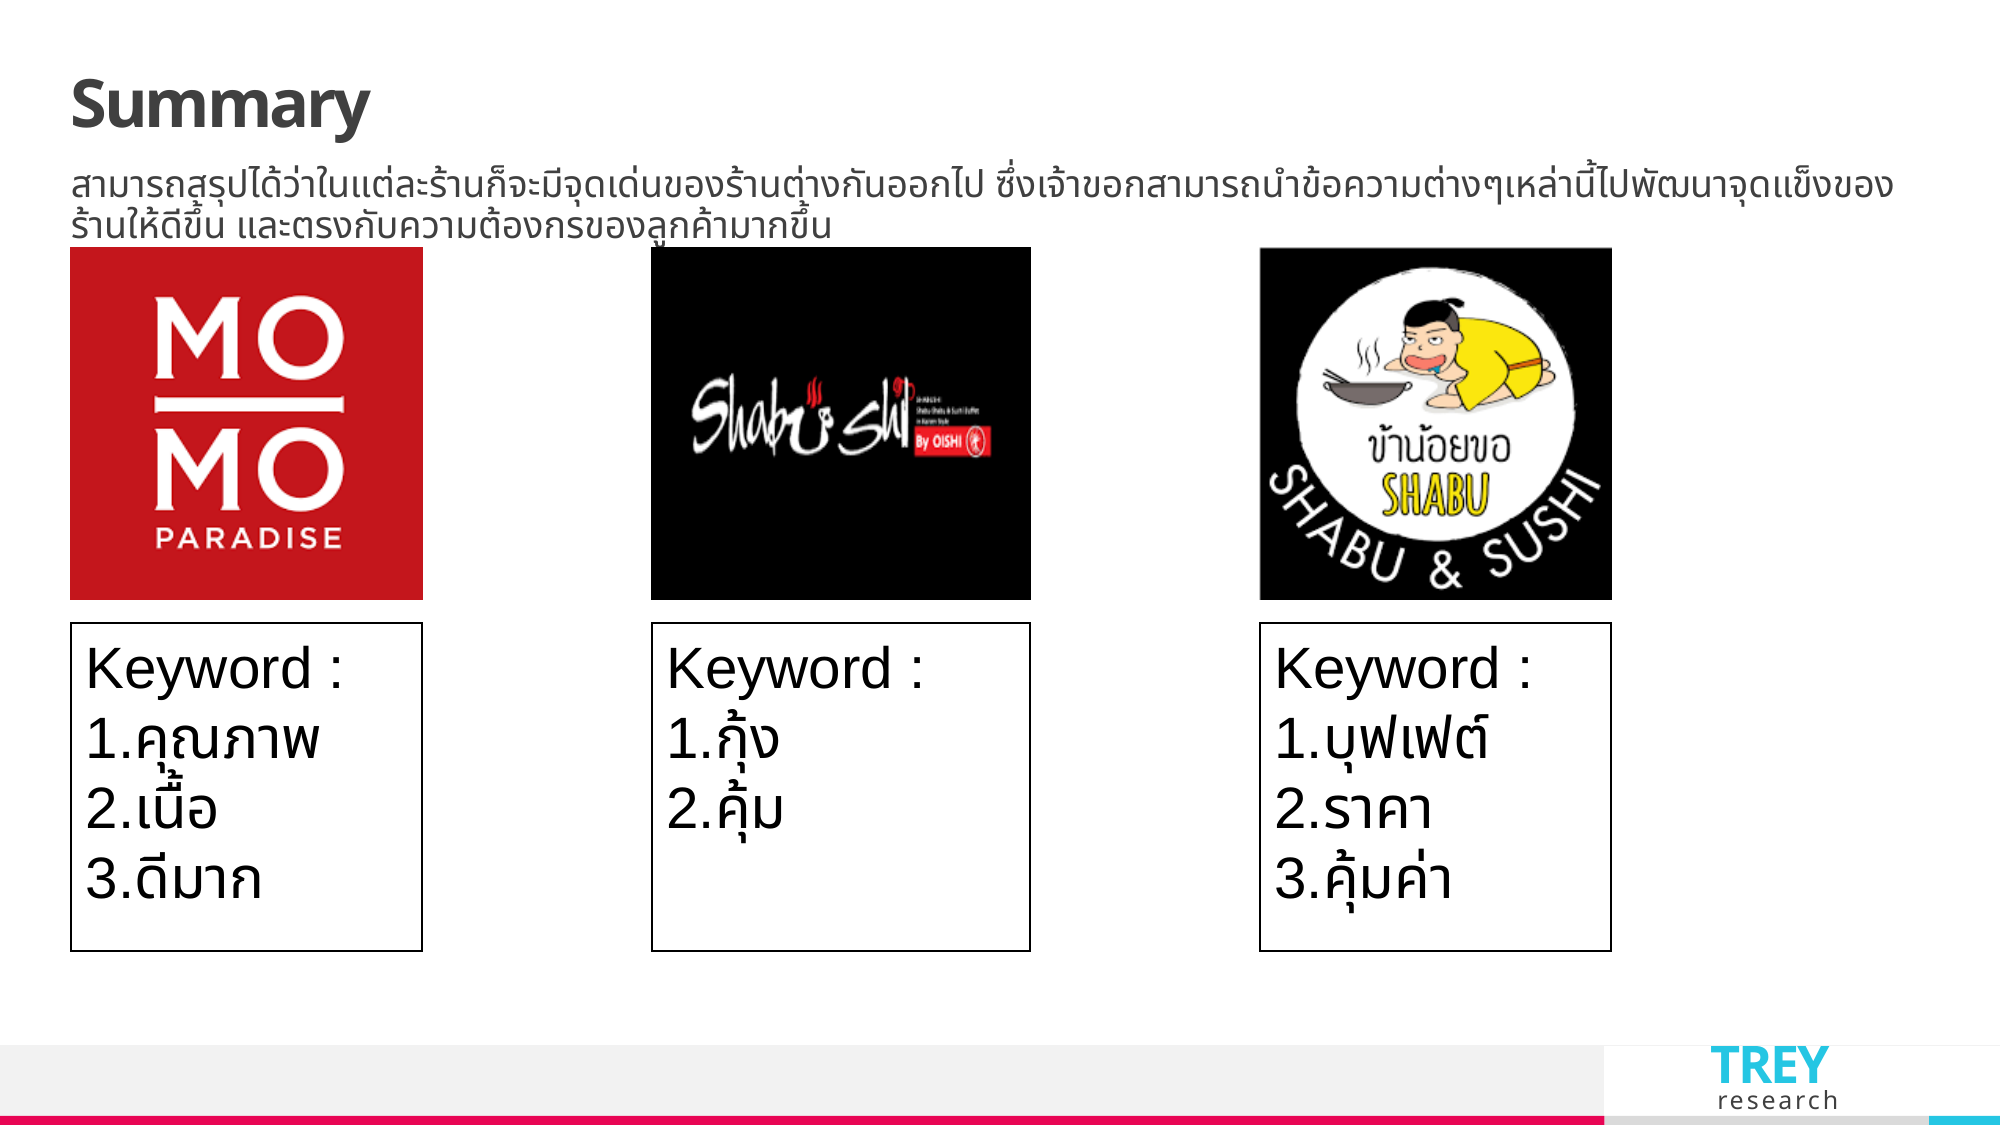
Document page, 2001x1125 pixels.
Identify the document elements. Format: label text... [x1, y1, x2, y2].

list สามารถสรุปได้ว่าในแต่ละร้านก็จะมีจุดเด่นของร้านต่างกันออกไป ซึ่งเจ้าขอกสามารถนำข้อความต่างๆเหล่านี้ไปพัฒนาจุดแข็งของร้านให้ดีขึ้น และตรงกับความต้องกรของลูกค้ามากขึ้น [70, 165, 1931, 225]
text_box Keyword : 1.บุฟเฟต์ 2.ราคา 3.คุ้มค่า [1259, 622, 1612, 952]
text_box Keyword : 1.คุณภาพ 2.เนื้อ 3.ดีมาก [70, 622, 423, 952]
picture [1259, 247, 1612, 600]
title Summary [70, 70, 1930, 142]
picture [651, 247, 1031, 600]
picture [70, 247, 423, 600]
text_box Keyword : 1.กุ้ง 2.คุ้ม [651, 622, 1031, 952]
